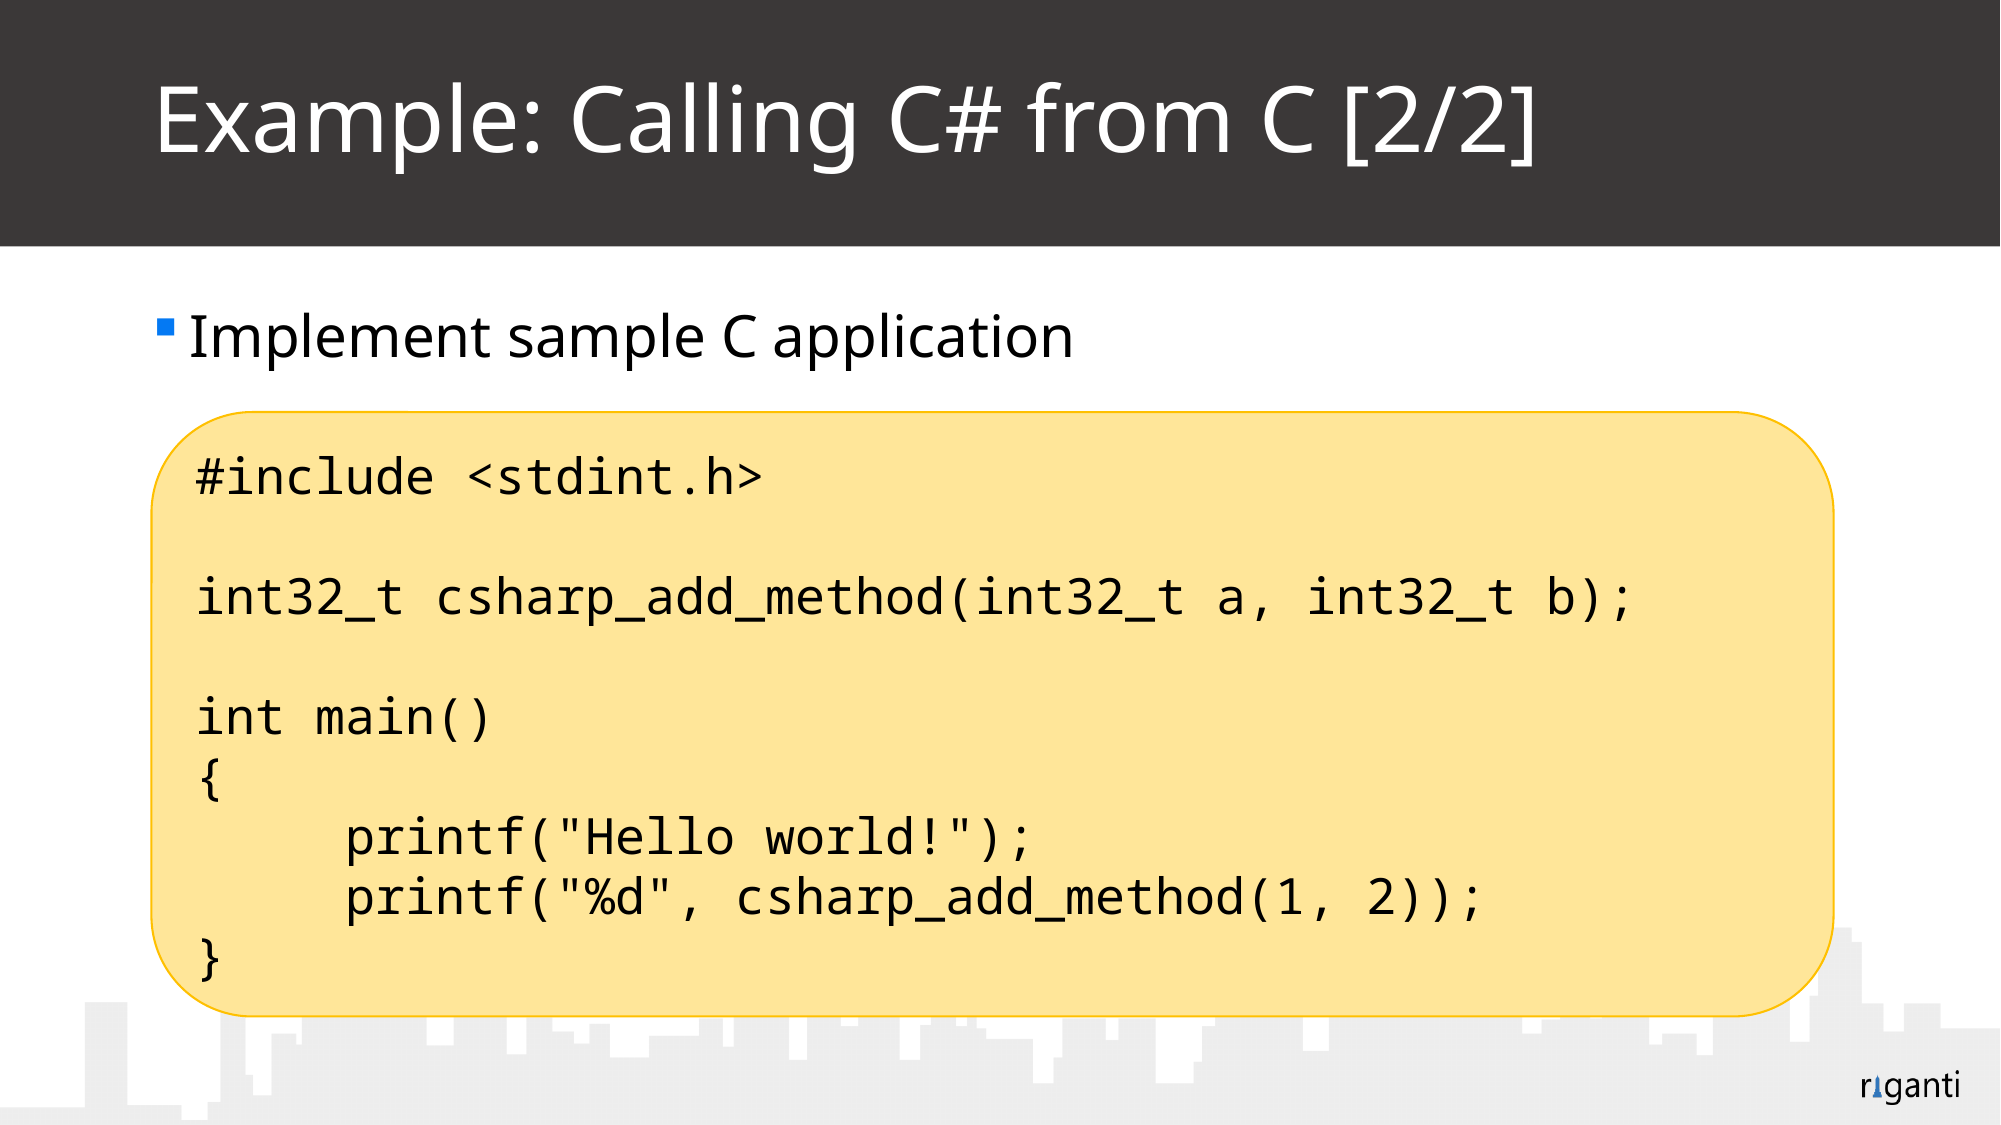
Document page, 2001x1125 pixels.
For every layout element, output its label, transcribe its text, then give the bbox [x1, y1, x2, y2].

title Example: Calling C# from C [2/2] [137, 14, 1863, 232]
picture [0, 787, 2001, 1125]
text_box #include <stdint.h> int32_t csharp_add_method(int32_t a, int32_t b); int main() { printf("Hello world!"); printf("%d", csharp_add_method(1, 2)); } [150, 410, 1835, 1018]
list Implement sample C application [137, 299, 1863, 1014]
